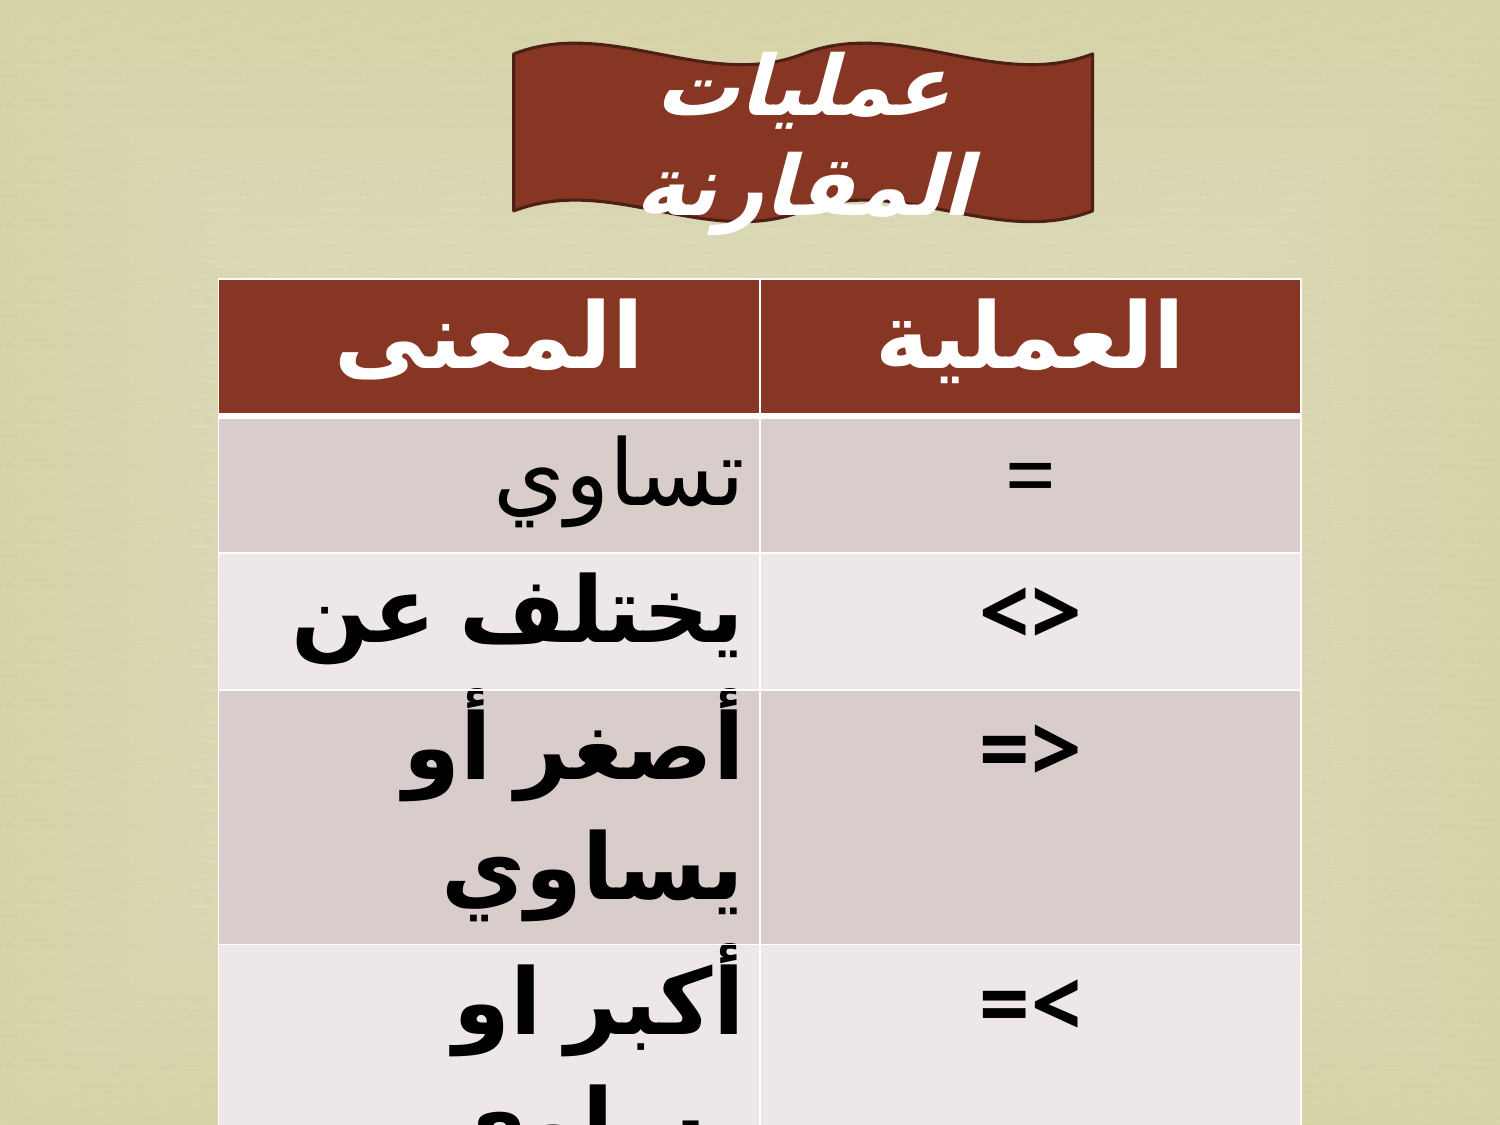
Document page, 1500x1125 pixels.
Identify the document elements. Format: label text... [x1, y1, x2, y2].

table_cell أكبر او يساوي [219, 945, 759, 1125]
table_header المعنى [219, 280, 759, 413]
table_cell أصغر أو يساوي [219, 691, 759, 944]
table_cell <= [761, 691, 1300, 944]
text_box عمليات المقارنة [512, 41, 1095, 224]
table_cell = [761, 419, 1300, 552]
table_header العملية [761, 280, 1300, 413]
table_cell >= [761, 945, 1300, 1125]
table_cell تساوي [219, 419, 759, 552]
table_cell <> [761, 554, 1300, 689]
table_cell يختلف عن [219, 554, 759, 689]
